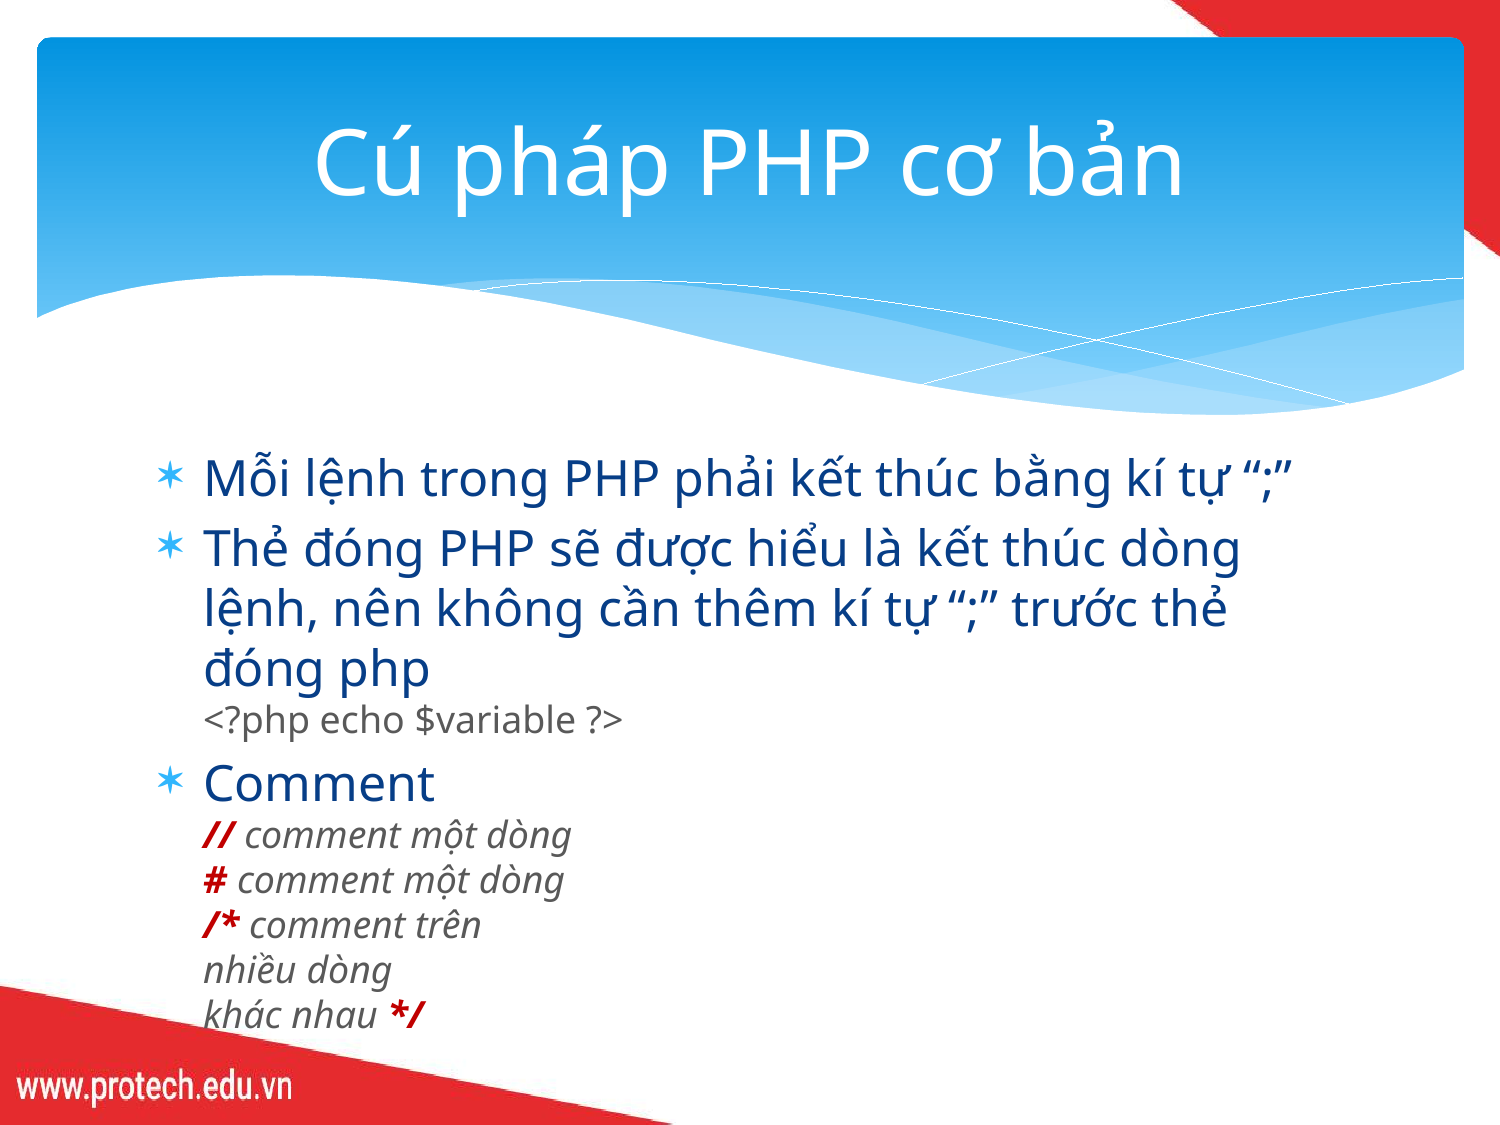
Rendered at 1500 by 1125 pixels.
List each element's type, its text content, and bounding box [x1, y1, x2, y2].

list Mỗi lệnh trong PHP phải kết thúc bằng kí tự “;” Thẻ đóng PHP sẽ được hiểu là kết thúc dòng lệnh, nên không cần thêm kí tự “;” trước thẻ đóng php <?php echo $variable ?> Comment // comment một dòng # comment một dòng /* comment trên nhiều dòng khác nhau */ [143, 438, 1359, 1005]
title Cú pháp PHP cơ bản [75, 55, 1425, 261]
picture [0, 0, 1500, 1125]
